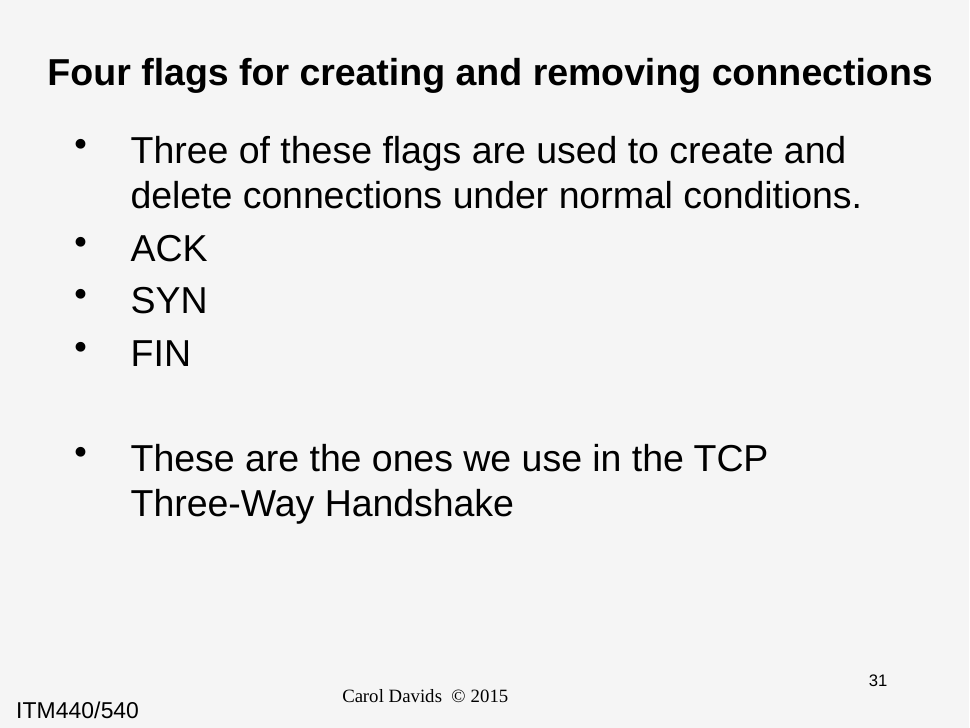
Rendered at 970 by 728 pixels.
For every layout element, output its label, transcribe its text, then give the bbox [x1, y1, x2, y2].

title Four flags for creating and removing connections [34, 26, 947, 116]
footer Carol Davids © 2015 [255, 678, 596, 728]
list Three of these flags are used to create and delete connections under normal conditions. ACK SYN FIN These are the ones we use in the TCP Three-Way Handshake [64, 121, 897, 655]
